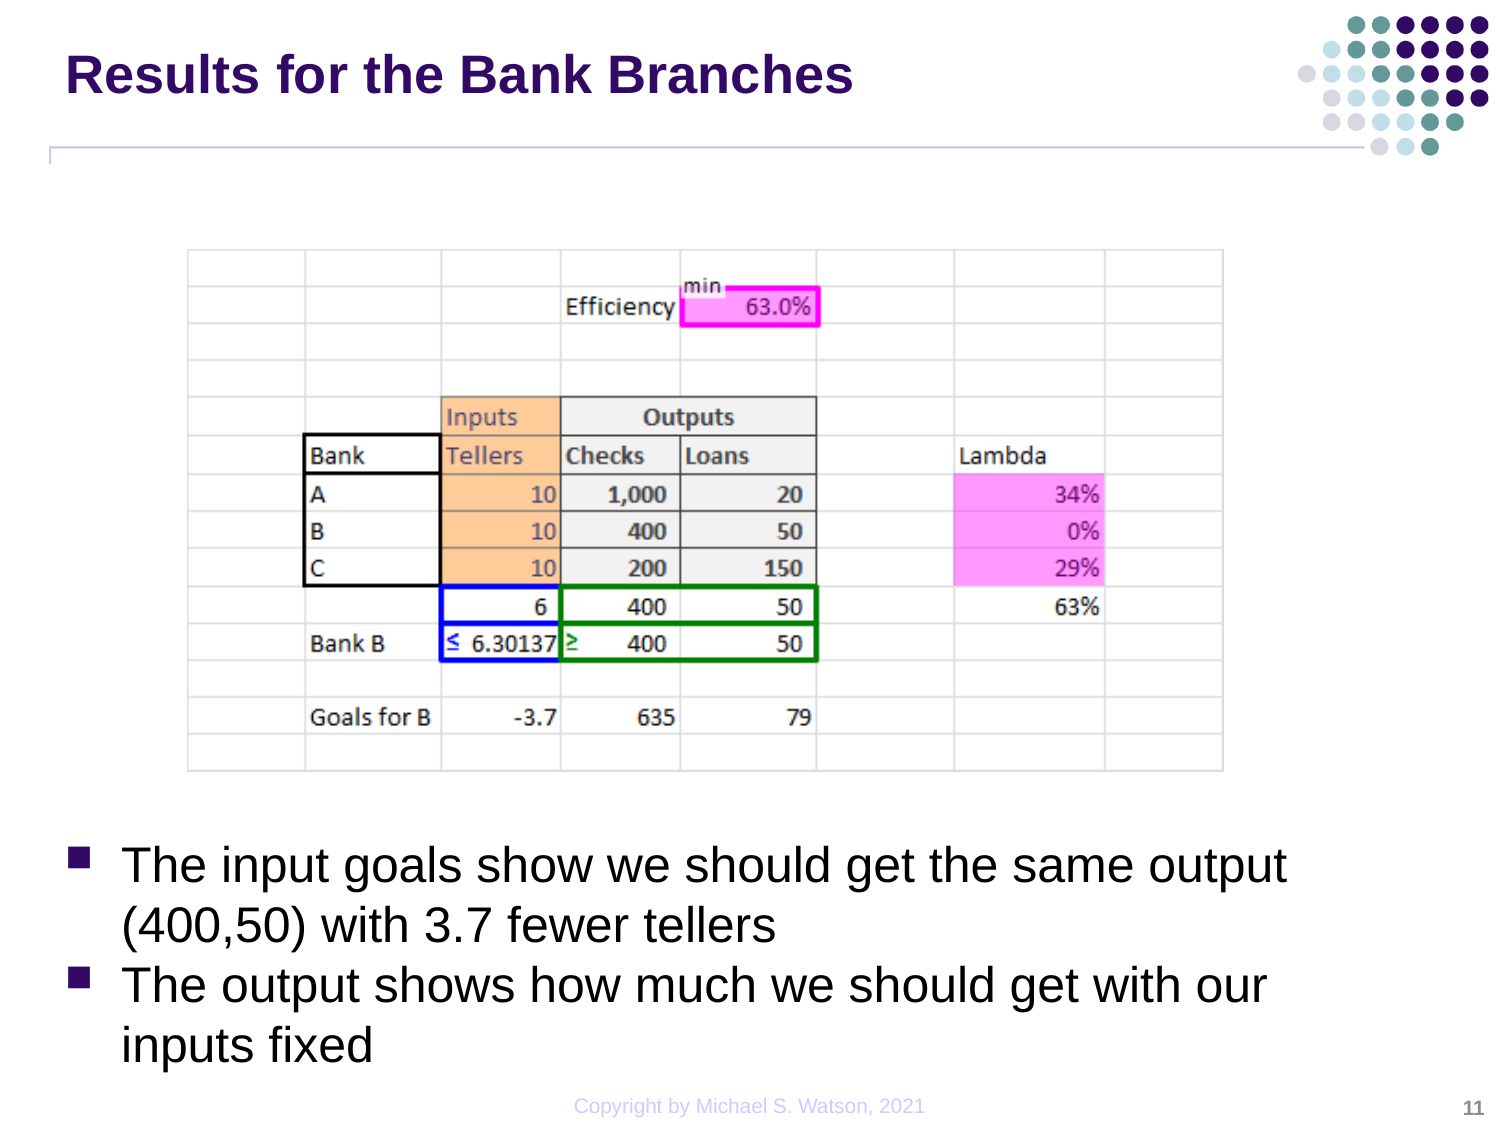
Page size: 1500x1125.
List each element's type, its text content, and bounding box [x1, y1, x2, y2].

slide_number 11 [1325, 1087, 1500, 1125]
picture [187, 249, 1225, 773]
title Results for the Bank Branches [50, 0, 1300, 150]
list The input goals show we should get the same output (400,50) with 3.7 fewer tellers The output shows how much we should get with our inputs fixed [50, 825, 1425, 1000]
picture [21, 3, 1497, 174]
